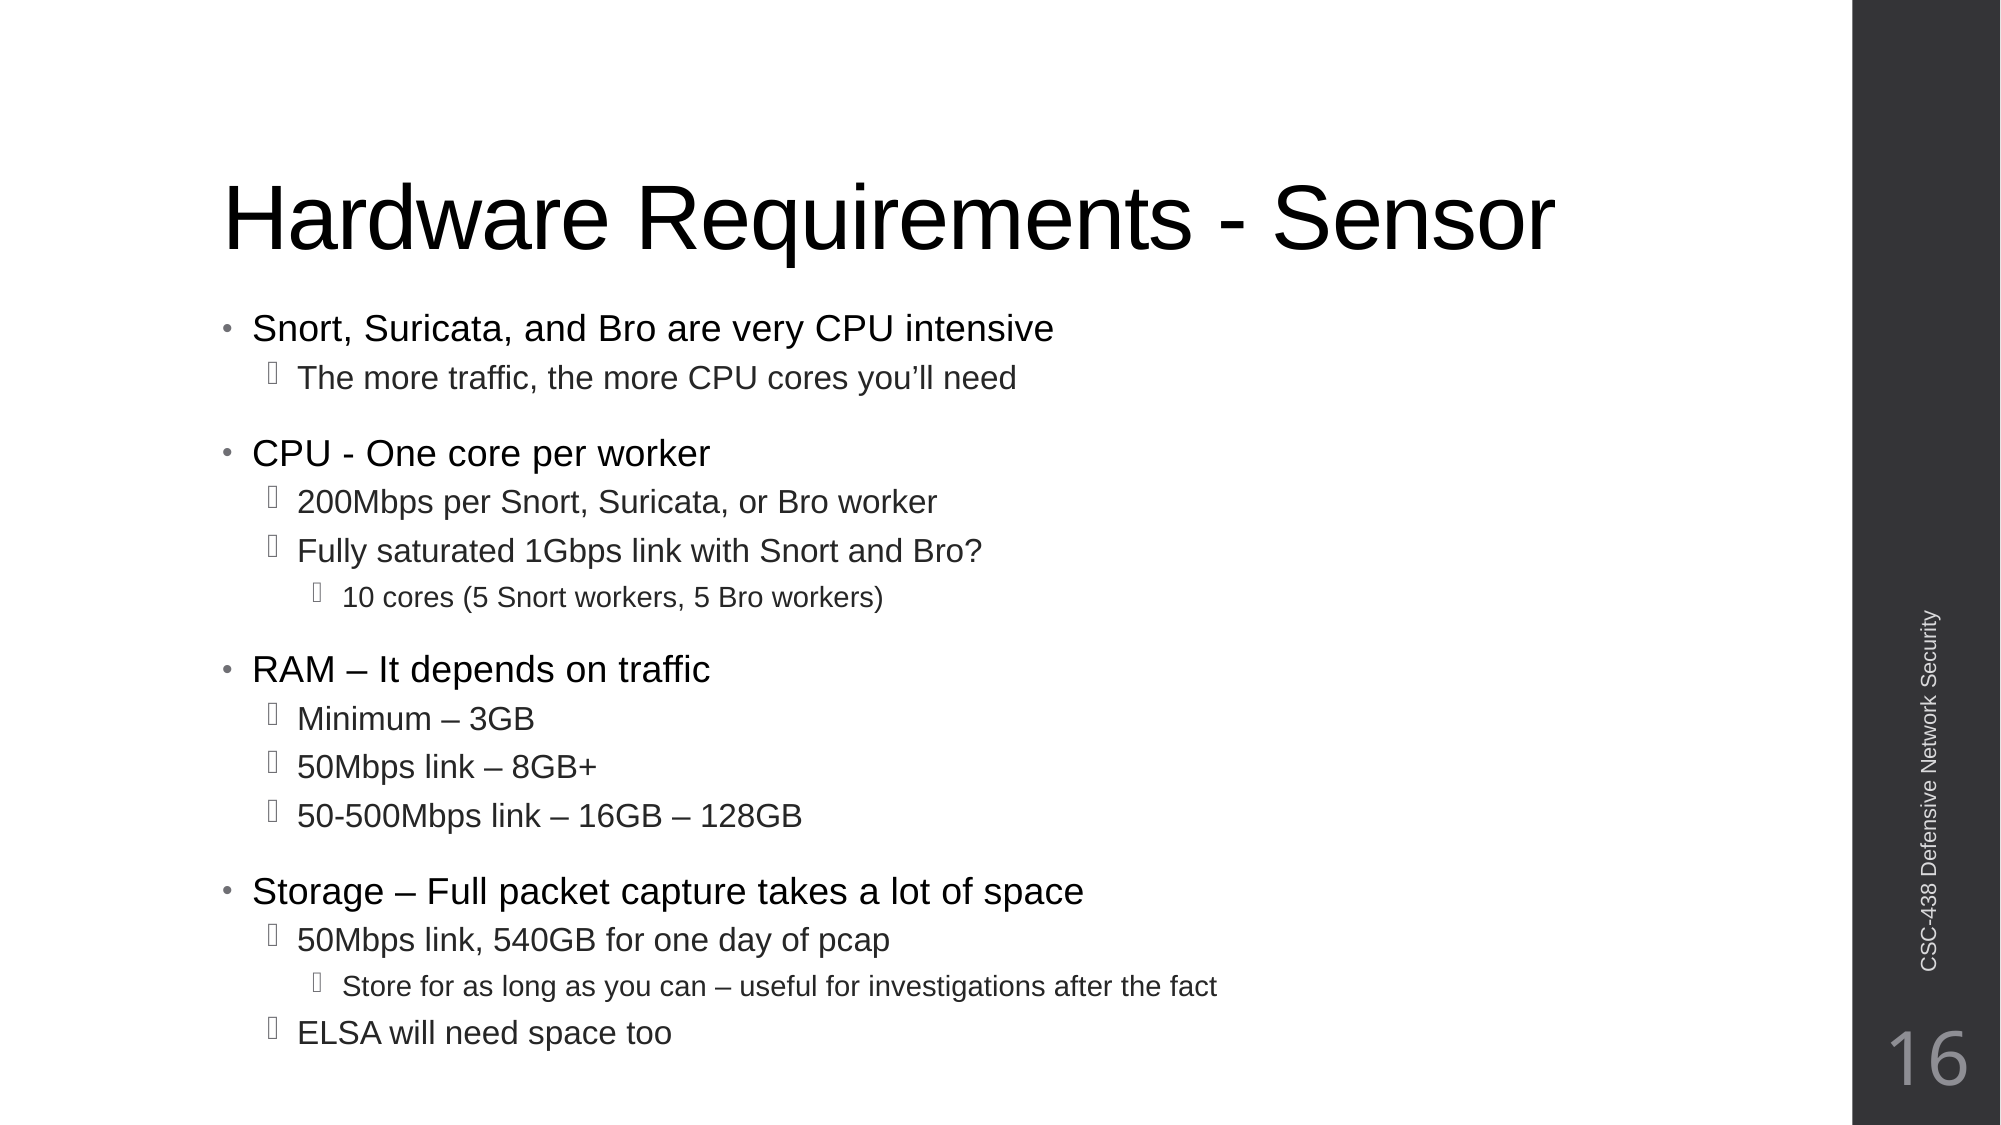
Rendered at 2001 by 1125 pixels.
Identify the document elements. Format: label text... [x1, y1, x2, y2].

list Snort, Suricata, and Bro are very CPU intensive The more traffic, the more CPU cores you’ll need CPU - One core per worker 200Mbps per Snort, Suricata, or Bro worker Fully saturated 1Gbps link with Snort and Bro? 10 cores (5 Snort workers, 5 Bro workers) RAM – It depends on traffic Minimum – 3GB 50Mbps link – 8GB+ 50-500Mbps link – 16GB – 128GB Storage – Full packet capture takes a lot of space 50Mbps link, 540GB for one day of pcap Store for as long as you can – useful for investigations after the fact ELSA will need space too [206, 299, 1617, 1110]
footer CSC-438 Defensive Network Security [1897, 400, 1958, 988]
title Hardware Requirements - Sensor [206, 60, 1797, 278]
slide_number 16 [1852, 1012, 2000, 1110]
